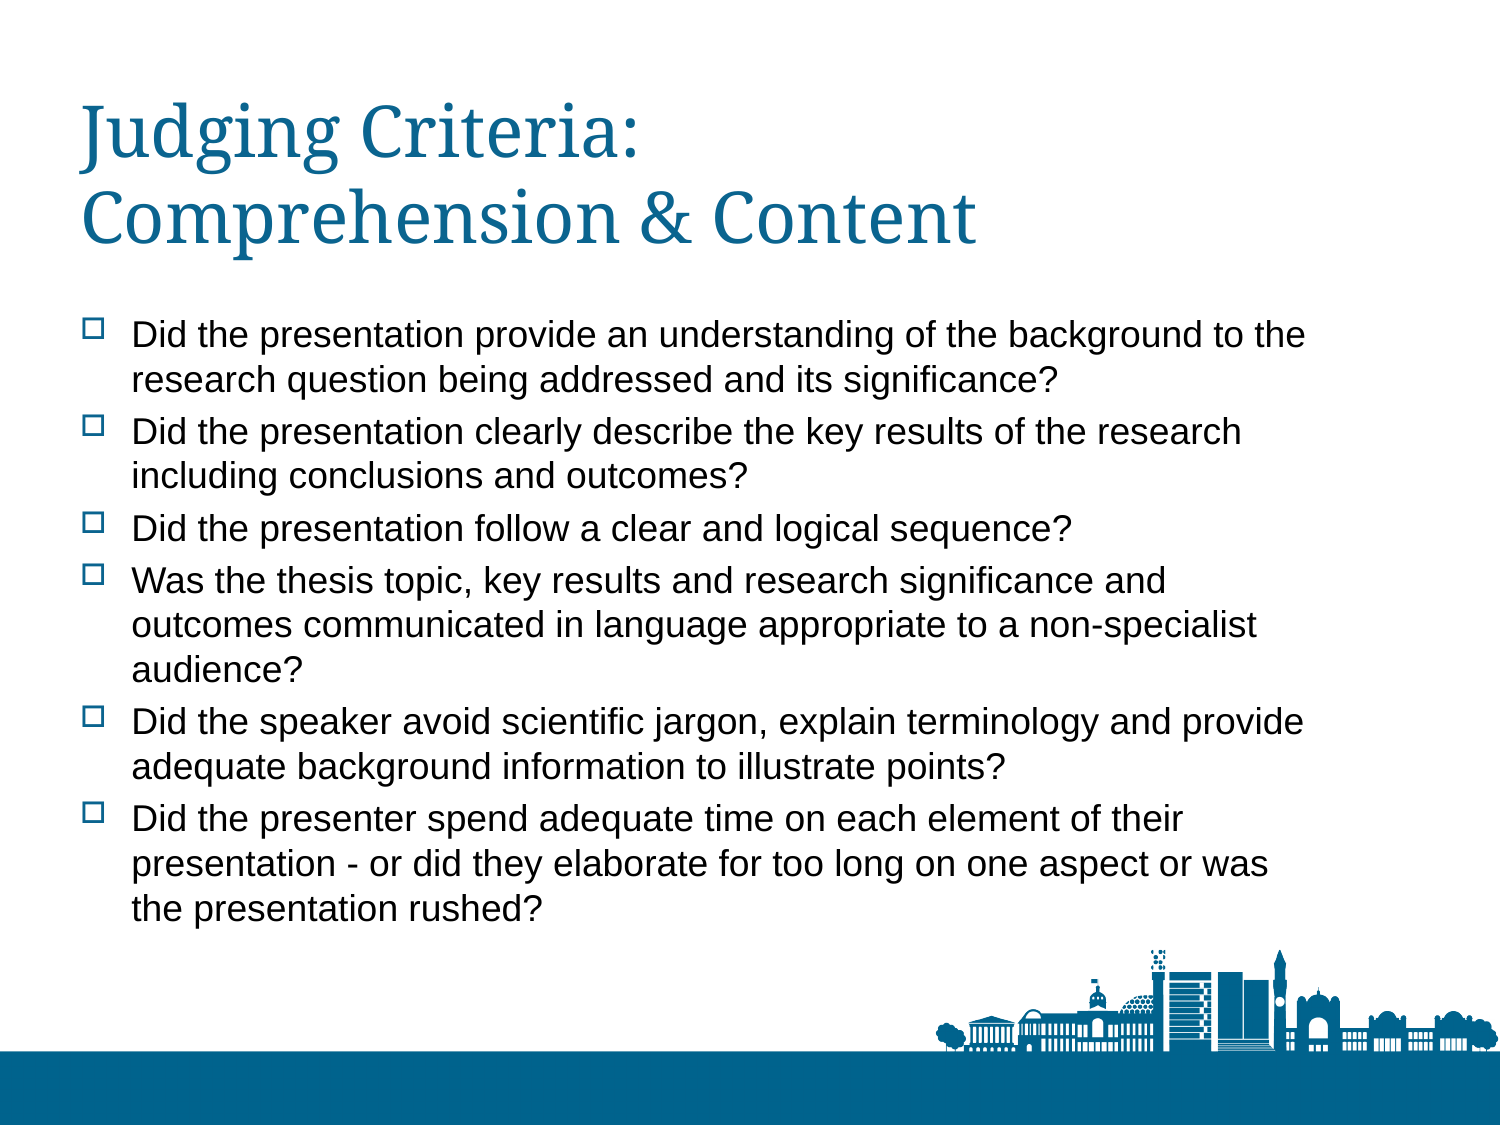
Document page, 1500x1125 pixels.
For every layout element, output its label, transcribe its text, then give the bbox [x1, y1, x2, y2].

picture [1441, 1039, 1466, 1050]
picture [1409, 1042, 1427, 1050]
picture [1374, 1039, 1383, 1051]
picture [1343, 1033, 1356, 1039]
picture [1027, 1012, 1040, 1018]
picture [1409, 1033, 1427, 1039]
picture [1287, 1033, 1294, 1039]
picture [1093, 1019, 1103, 1037]
picture [1386, 1039, 1400, 1051]
picture [1309, 1018, 1327, 1038]
title Judging Criteria: Comprehension & Content [65, 78, 1341, 266]
picture [1359, 1033, 1366, 1039]
picture [0, 0, 1500, 1051]
picture [1359, 1042, 1366, 1050]
picture [1343, 1042, 1356, 1050]
picture [1287, 1042, 1294, 1050]
picture [1083, 1043, 1093, 1051]
list Did the presentation provide an understanding of the background to the research question being addressed and its significance? Did the presentation clearly describe the key results of the research including conclusions and outcomes? Did the presentation follow a clear and logical sequence? Was the thesis topic, key results and research significance and outcomes communicated in language appropriate to a non-specialist audience? Did the speaker avoid scientific jargon, explain terminology and provide adequate background information to illustrate points? Did the presenter spend adequate time on each element of their presentation - or did they elaborate for too long on one aspect or was the presentation rushed? [65, 302, 1341, 941]
